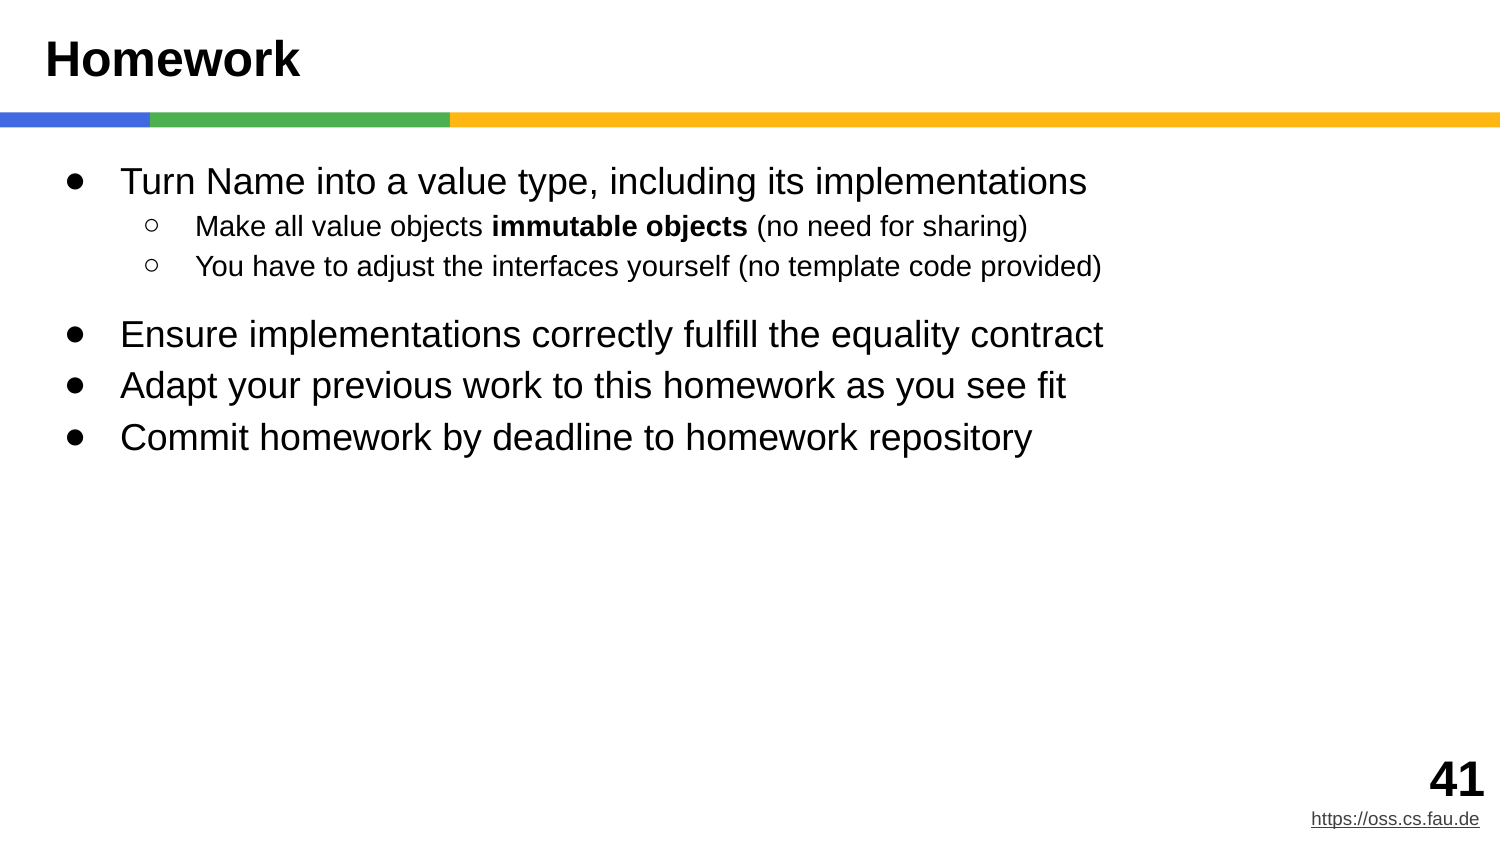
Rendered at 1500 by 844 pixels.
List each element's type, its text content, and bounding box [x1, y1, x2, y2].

slide_number ‹#› https://oss.cs.fau.de [1200, 724, 1500, 844]
title Homework [0, 0, 1500, 113]
list Turn Name into a value type, including its implementations Make all value objects immutable objects (no need for sharing) You have to adjust the interfaces yourself (no template code provided) Ensure implementations correctly fulfill the equality contract Adapt your previous work to this homework as you see fit Commit homework by deadline to homework repository [45, 150, 1455, 825]
